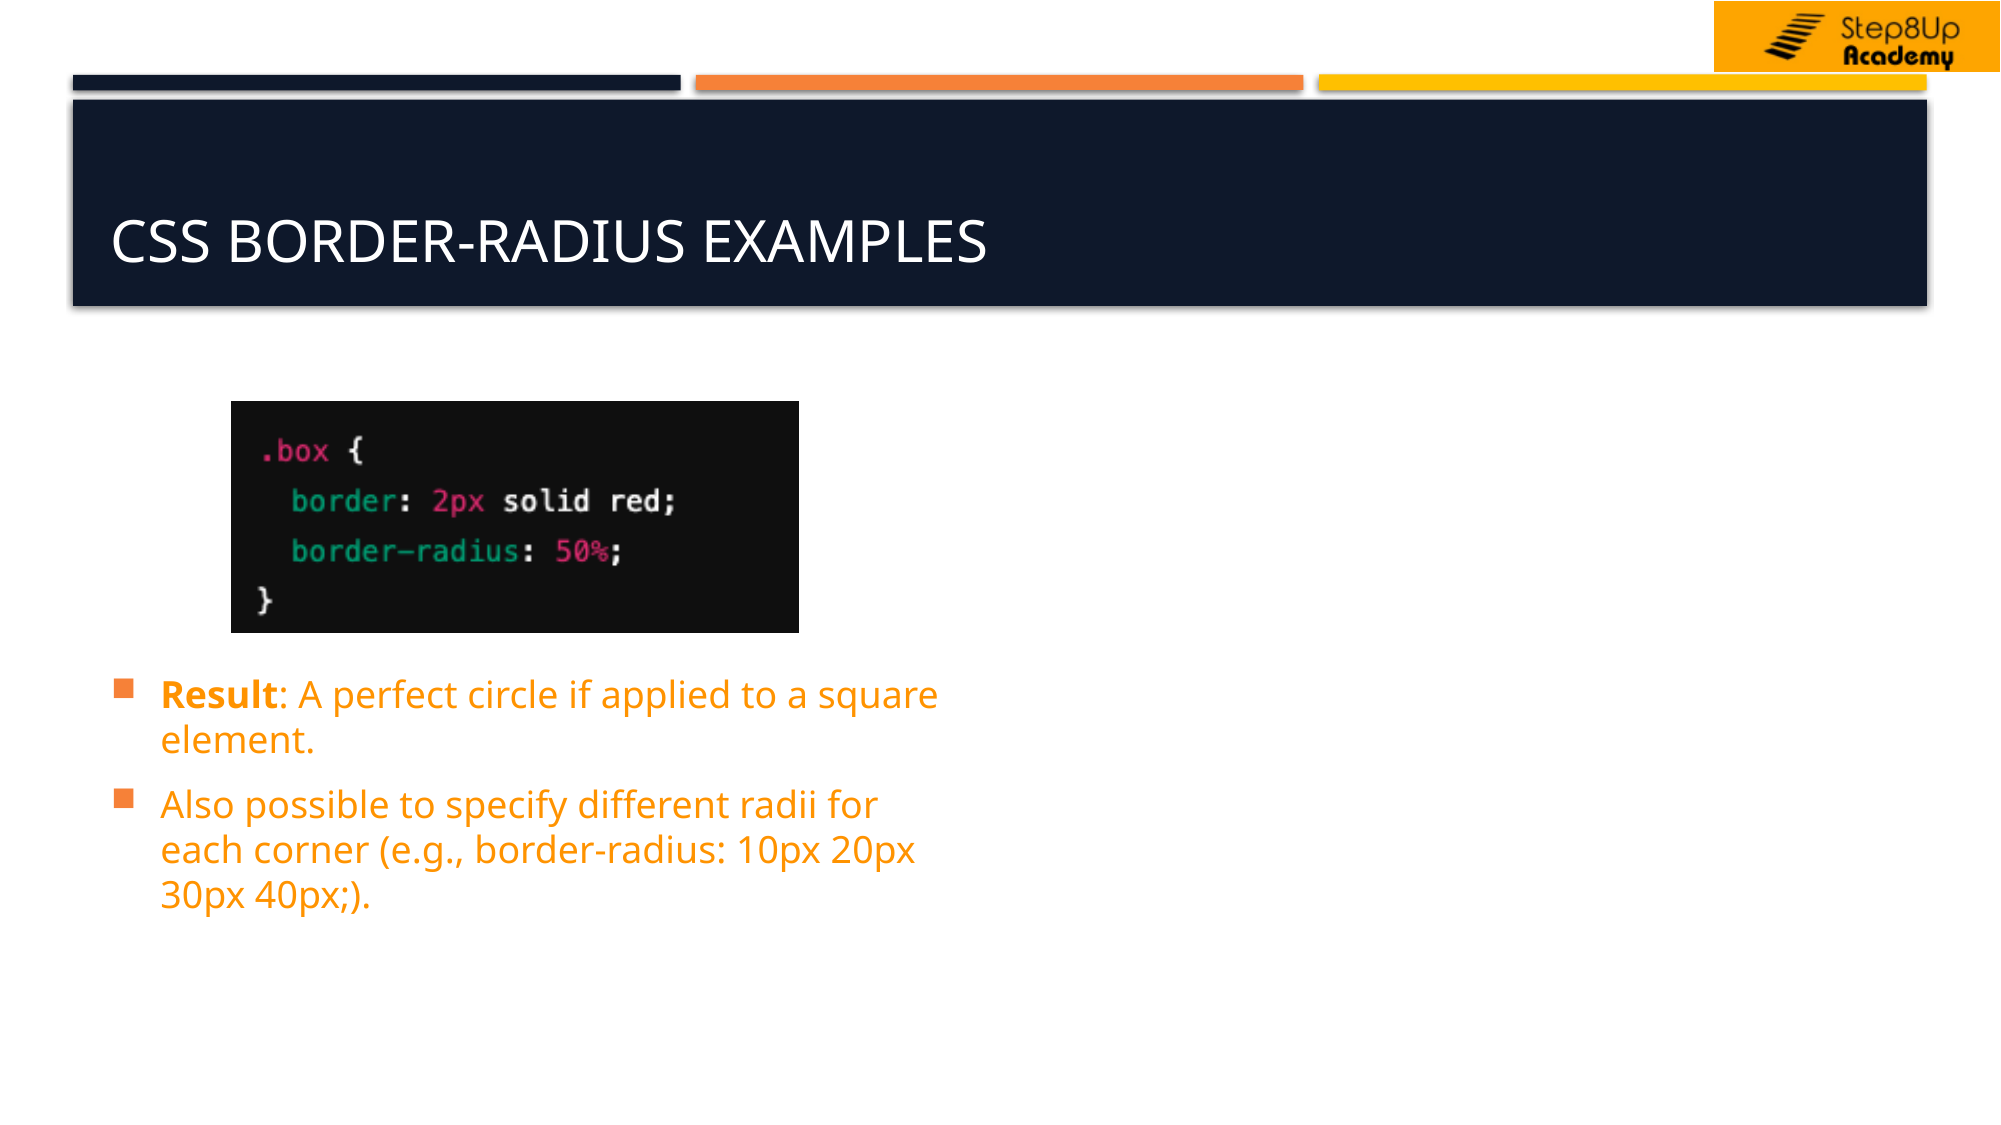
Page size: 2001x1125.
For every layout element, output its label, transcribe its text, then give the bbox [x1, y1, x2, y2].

list Result: A perfect circle if applied to a square element. Also possible to specify different radii for each corner (e.g., border-radius: 10px 20px 30px 40px;). [95, 365, 985, 962]
picture [1714, 1, 2000, 72]
picture [231, 400, 799, 634]
title CSS Border-Radius Examples [95, 119, 1905, 282]
